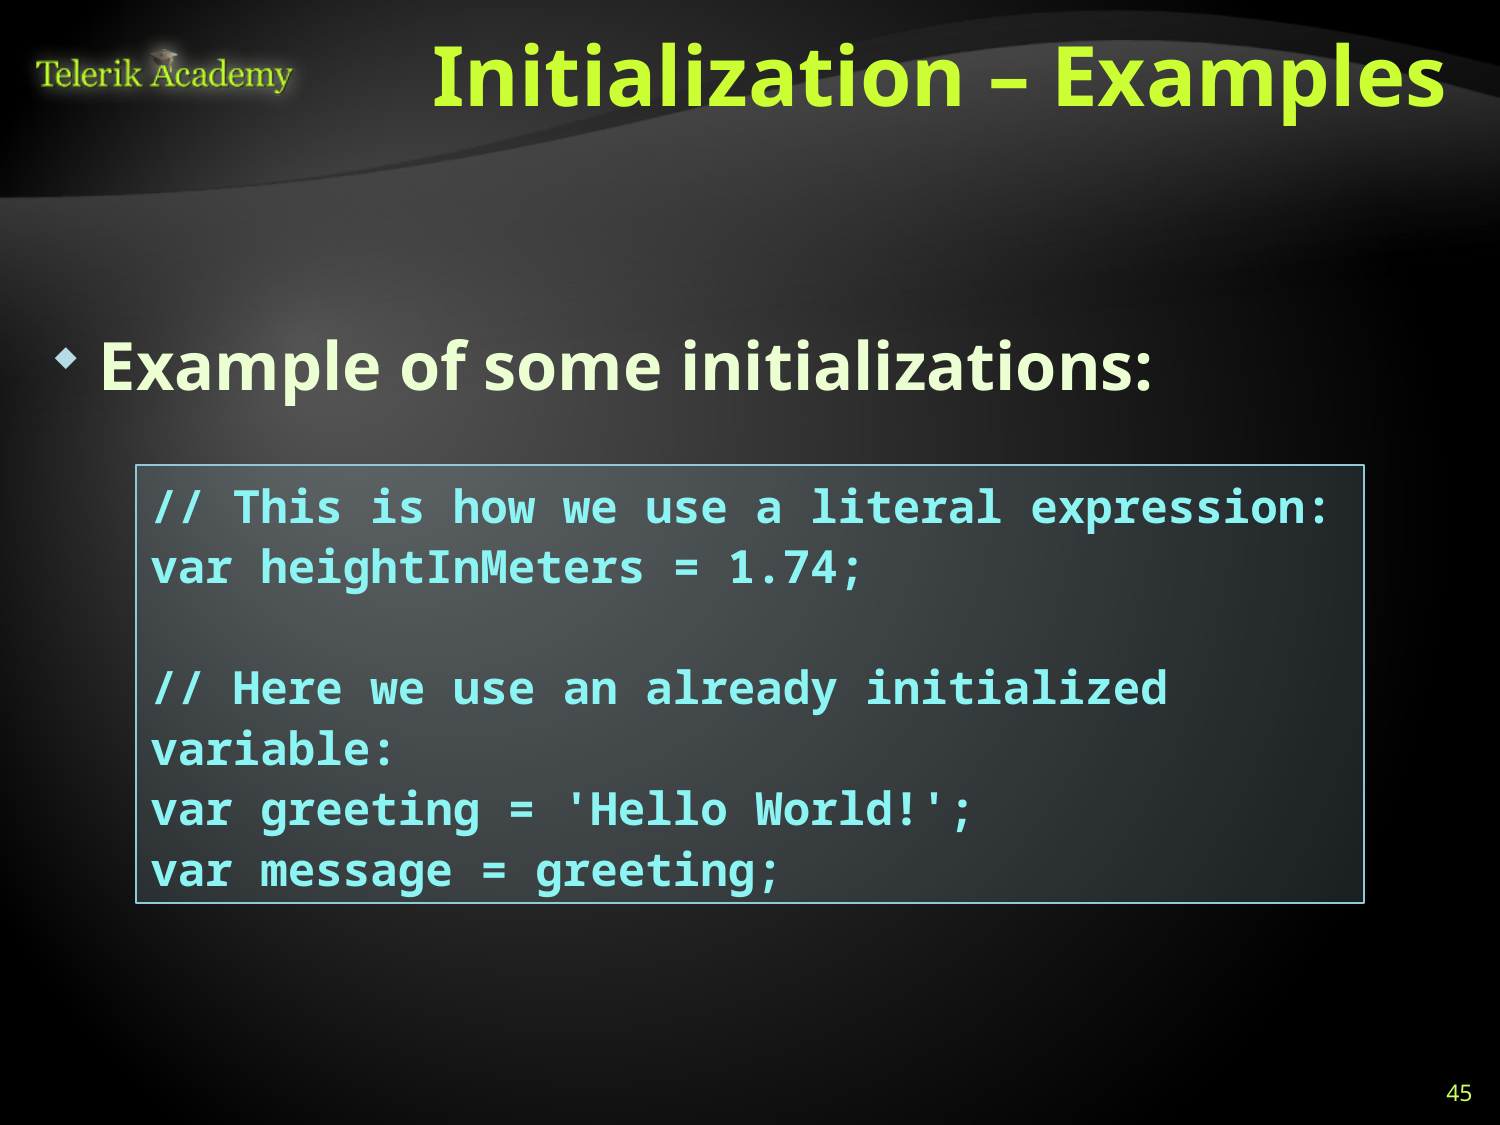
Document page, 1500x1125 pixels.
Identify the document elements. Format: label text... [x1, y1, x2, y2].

list Example of some initializations: [37, 312, 1463, 938]
text_box // This is how we use a literal expression: var heightInMeters = 1.74; // Here we use an already initialized variable: var greeting = 'Hello World!'; var message = greeting; [135, 464, 1364, 903]
slide_number 45 [1412, 1074, 1488, 1113]
picture [0, 0, 1500, 1125]
title Initialization – Examples [300, 12, 1463, 150]
